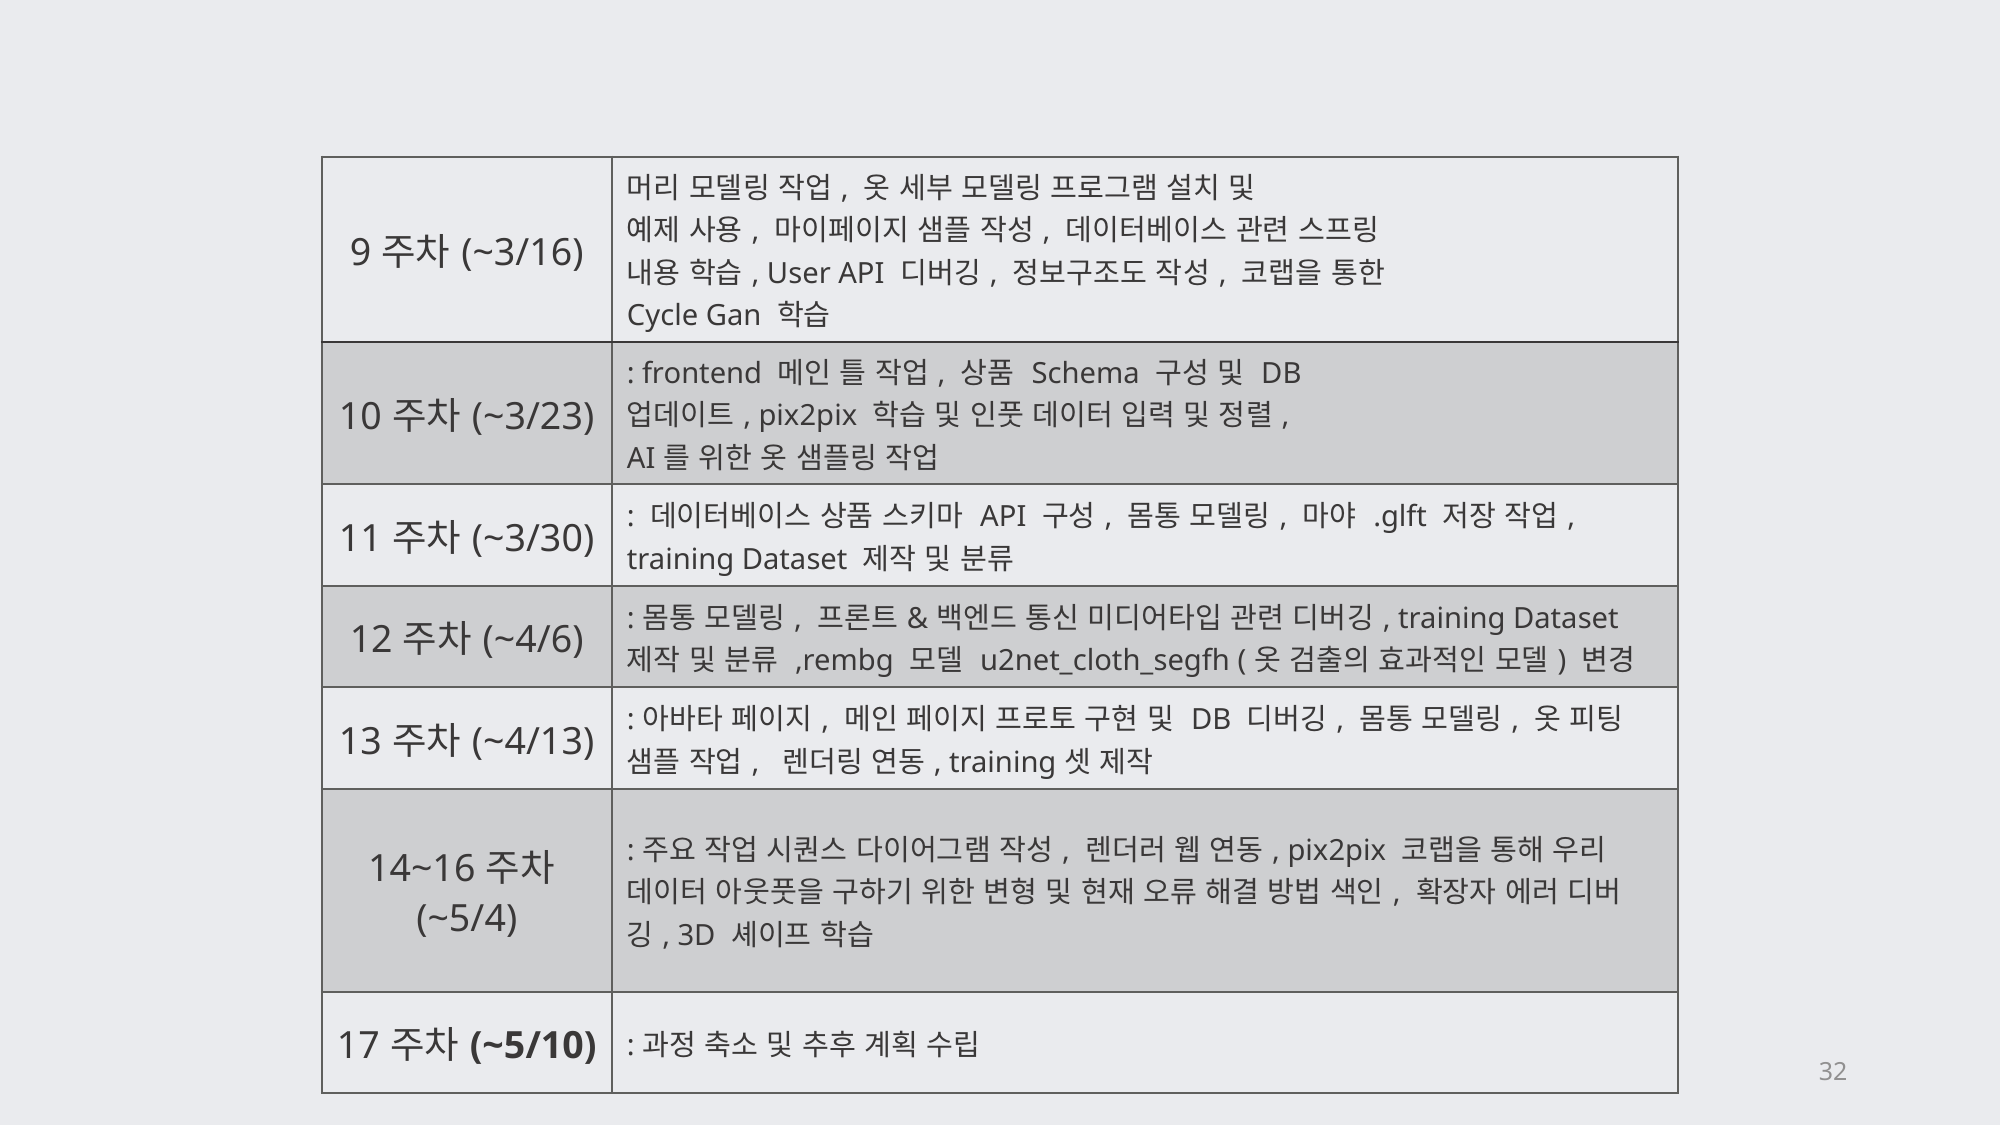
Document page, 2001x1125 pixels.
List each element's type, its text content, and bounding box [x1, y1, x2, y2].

table_cell 11주차(~3/30) [323, 485, 611, 585]
table_cell 13주차(~4/13) [323, 688, 611, 788]
table_cell 17주차(~5/10) [323, 993, 611, 1092]
table_cell :아바타 페이지, 메인 페이지 프로토 구현 및 DB 디버깅, 몸통 모델링, 옷 피팅 샘플 작업, 렌더링 연동, training셋 제작 [613, 688, 1677, 788]
table_cell 12주차(~4/6) [323, 587, 611, 686]
table_header 머리 모델링 작업, 옷 세부 모델링 프로그램 설치 및 예제 사용, 마이페이지 샘플 작성, 데이터베이스 관련 스프링 내용 학습, User API 디버깅, 정보구조도 작성, 코랩을 통한 Cycle Gan 학습 [613, 158, 1677, 341]
table_cell 10주차(~3/23) [323, 343, 611, 483]
table_cell :과정 축소 및 추후 계획 수립 [613, 993, 1677, 1092]
table_cell 14~16주차(~5/4) [323, 790, 611, 991]
table_cell : frontend 메인 틀 작업, 상품 Schema 구성 및 DB 업데이트, pix2pix 학습 및 인풋 데이터 입력 및 정렬, AI를 위한 옷 샘플링 작업 [613, 343, 1677, 483]
table_cell : 데이터베이스 상품 스키마 API 구성, 몸통 모델링, 마야 .glft 저장 작업, training Dataset 제작 및 분류 [613, 485, 1677, 585]
table_header 9주차(~3/16) [323, 158, 611, 341]
slide_number 32 [1412, 1042, 1863, 1103]
table_cell :몸통 모델링, 프론트&백엔드 통신 미디어타입 관련 디버깅, training Dataset 제작 및 분류 ,rembg 모델 u2net_cloth_segfh (옷 검출의 효과적인 모델) 변경 [613, 587, 1677, 686]
table_cell :주요 작업 시퀀스 다이어그램 작성, 렌더러 웹 연동, pix2pix 코랩을 통해 우리 데이터 아웃풋을 구하기 위한 변형 및 현재 오류 해결 방법 색인, 확장자 에러 디버깅, 3D 셰이프 학습 [613, 790, 1677, 991]
